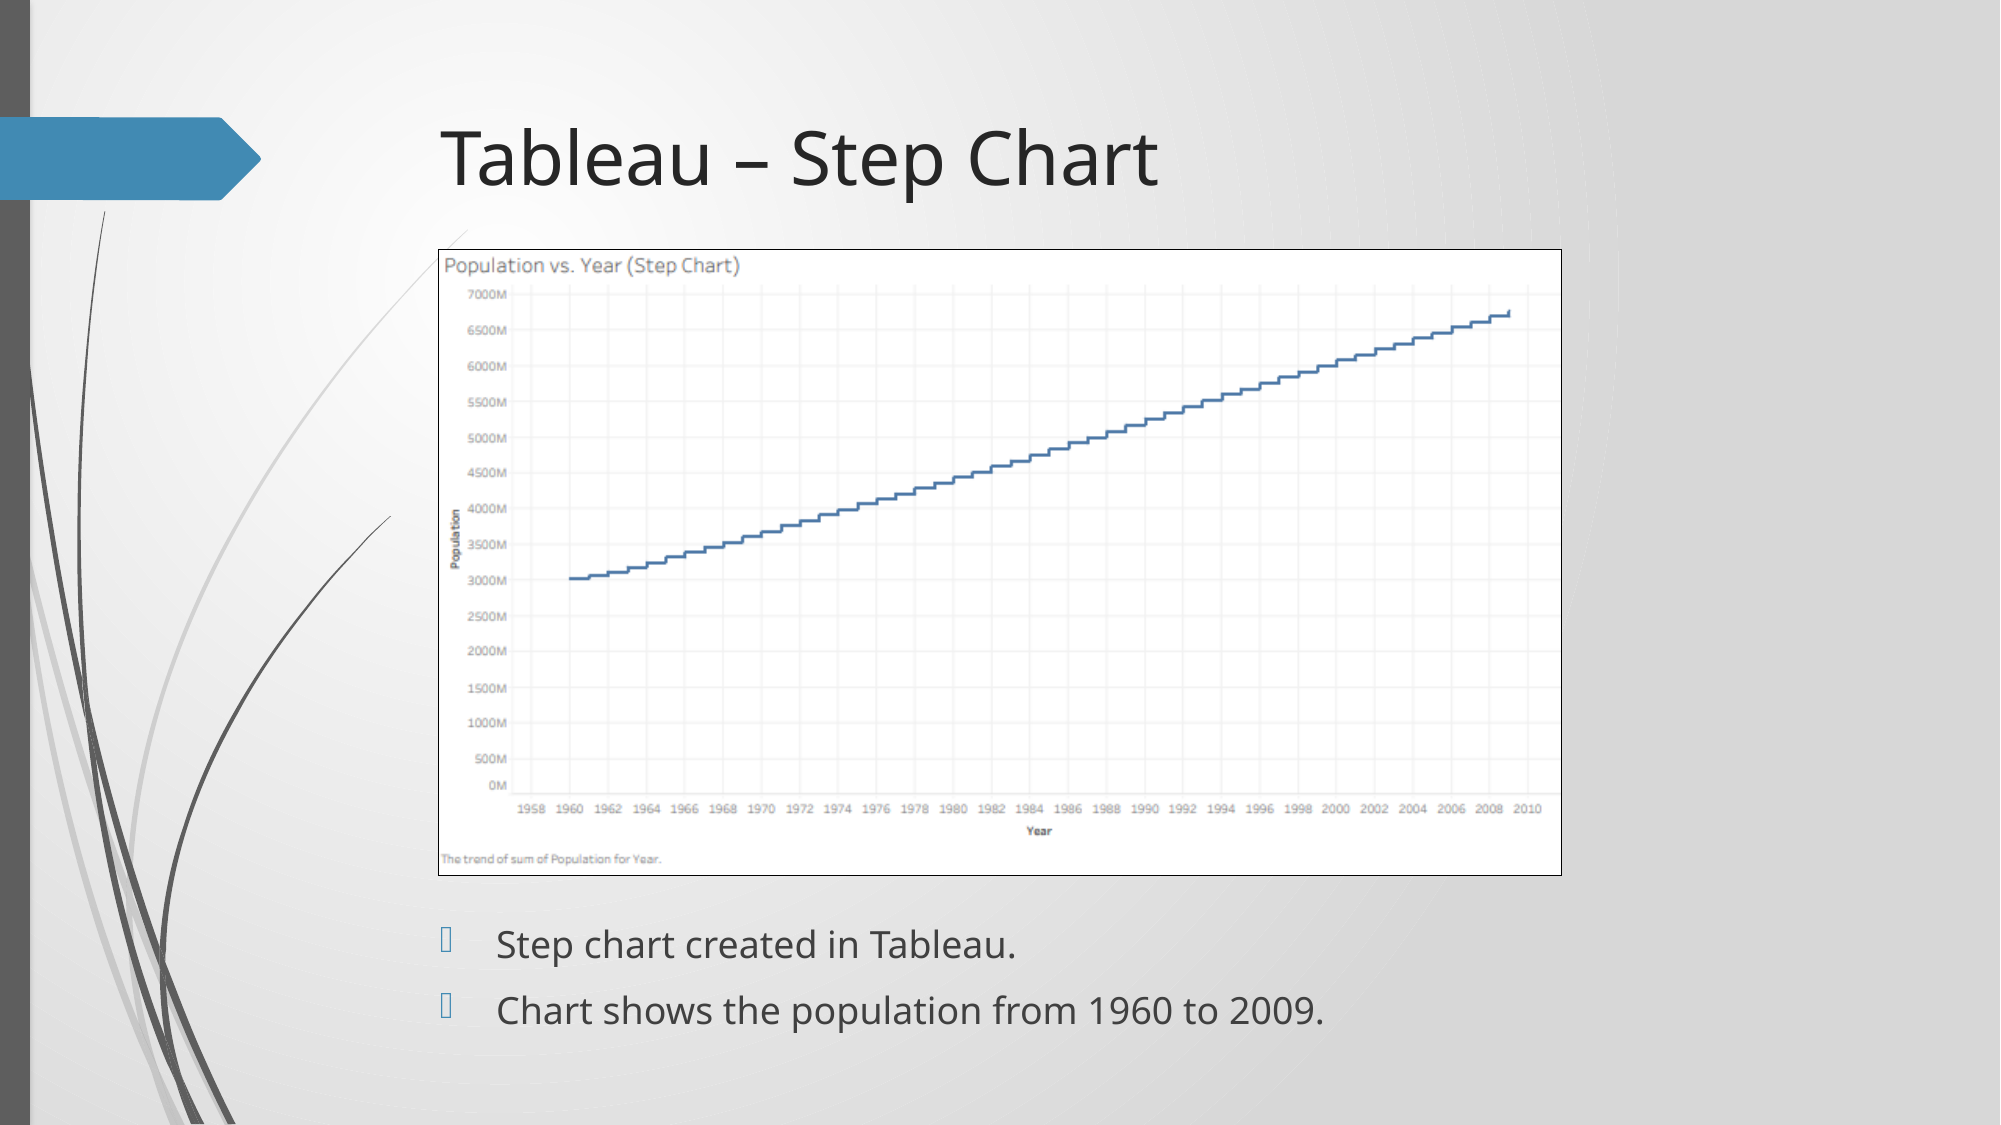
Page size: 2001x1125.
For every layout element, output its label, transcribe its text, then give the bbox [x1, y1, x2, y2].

title Tableau – Step Chart [425, 102, 1888, 313]
picture [437, 248, 1562, 876]
list Step chart created in Tableau. Chart shows the population from 1960 to 2009. [424, 913, 1935, 1055]
